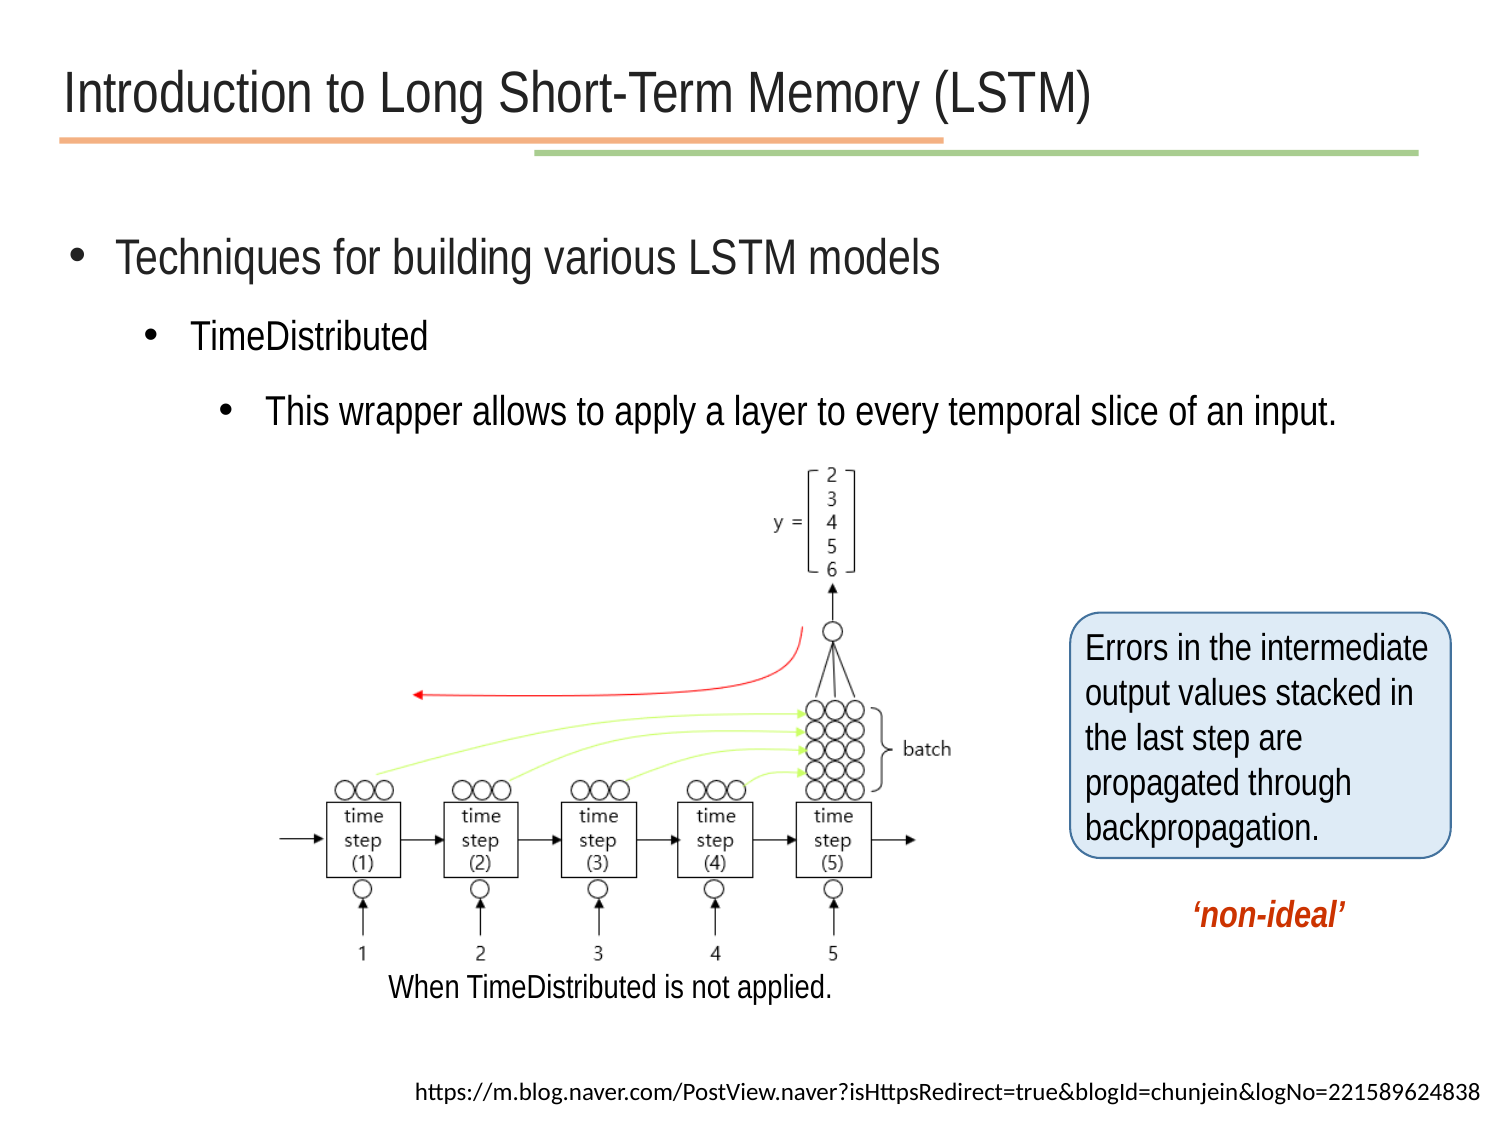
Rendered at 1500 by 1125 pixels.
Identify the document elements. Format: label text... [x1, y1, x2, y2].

text_box Techniques for building various LSTM models TimeDistributed This wrapper allows to apply a layer to every temporal slice of an input. [53, 186, 1440, 517]
text_box ‘non-ideal’ [1177, 882, 1386, 943]
text_box https://m.blog.naver.com/PostView.naver?isHttpsRedirect=true&blogId=chunjein&logNo=221589624838 [400, 1067, 1500, 1113]
text_box When TimeDistributed is not applied. [373, 963, 882, 1013]
text_box Introduction to Long Short-Term Memory (LSTM) [49, 11, 1451, 132]
picture [279, 465, 952, 963]
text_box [1070, 612, 1451, 858]
